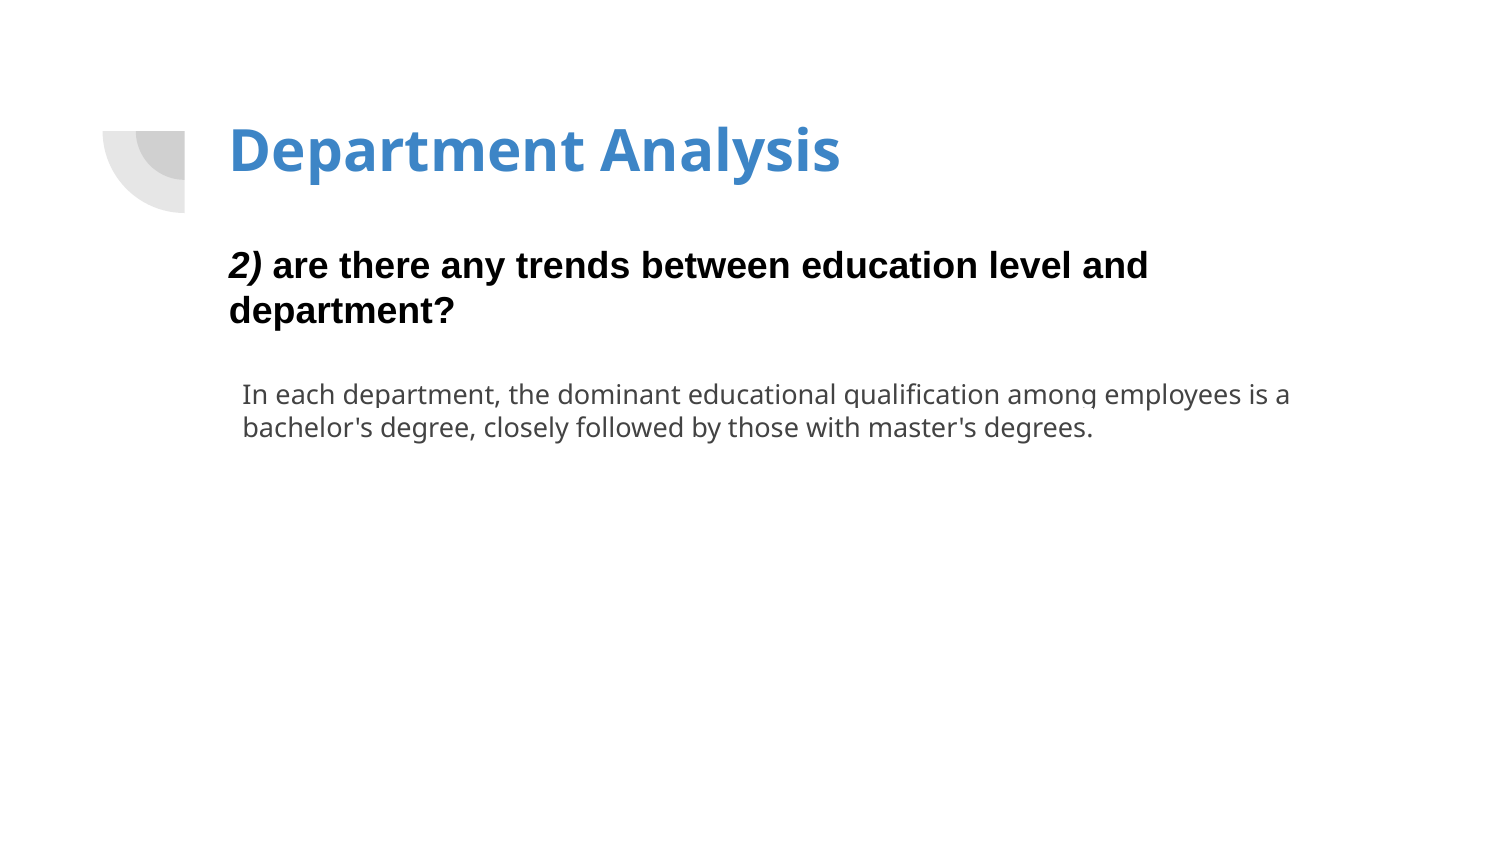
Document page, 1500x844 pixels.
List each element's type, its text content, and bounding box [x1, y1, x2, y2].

list 2) are there any trends between education level and department? [213, 226, 1368, 324]
title Department Analysis [213, 98, 1368, 226]
text_box In each department, the dominant educational qualification among employees is a bachelor's degree, closely followed by those with master's degrees. [227, 362, 1334, 458]
